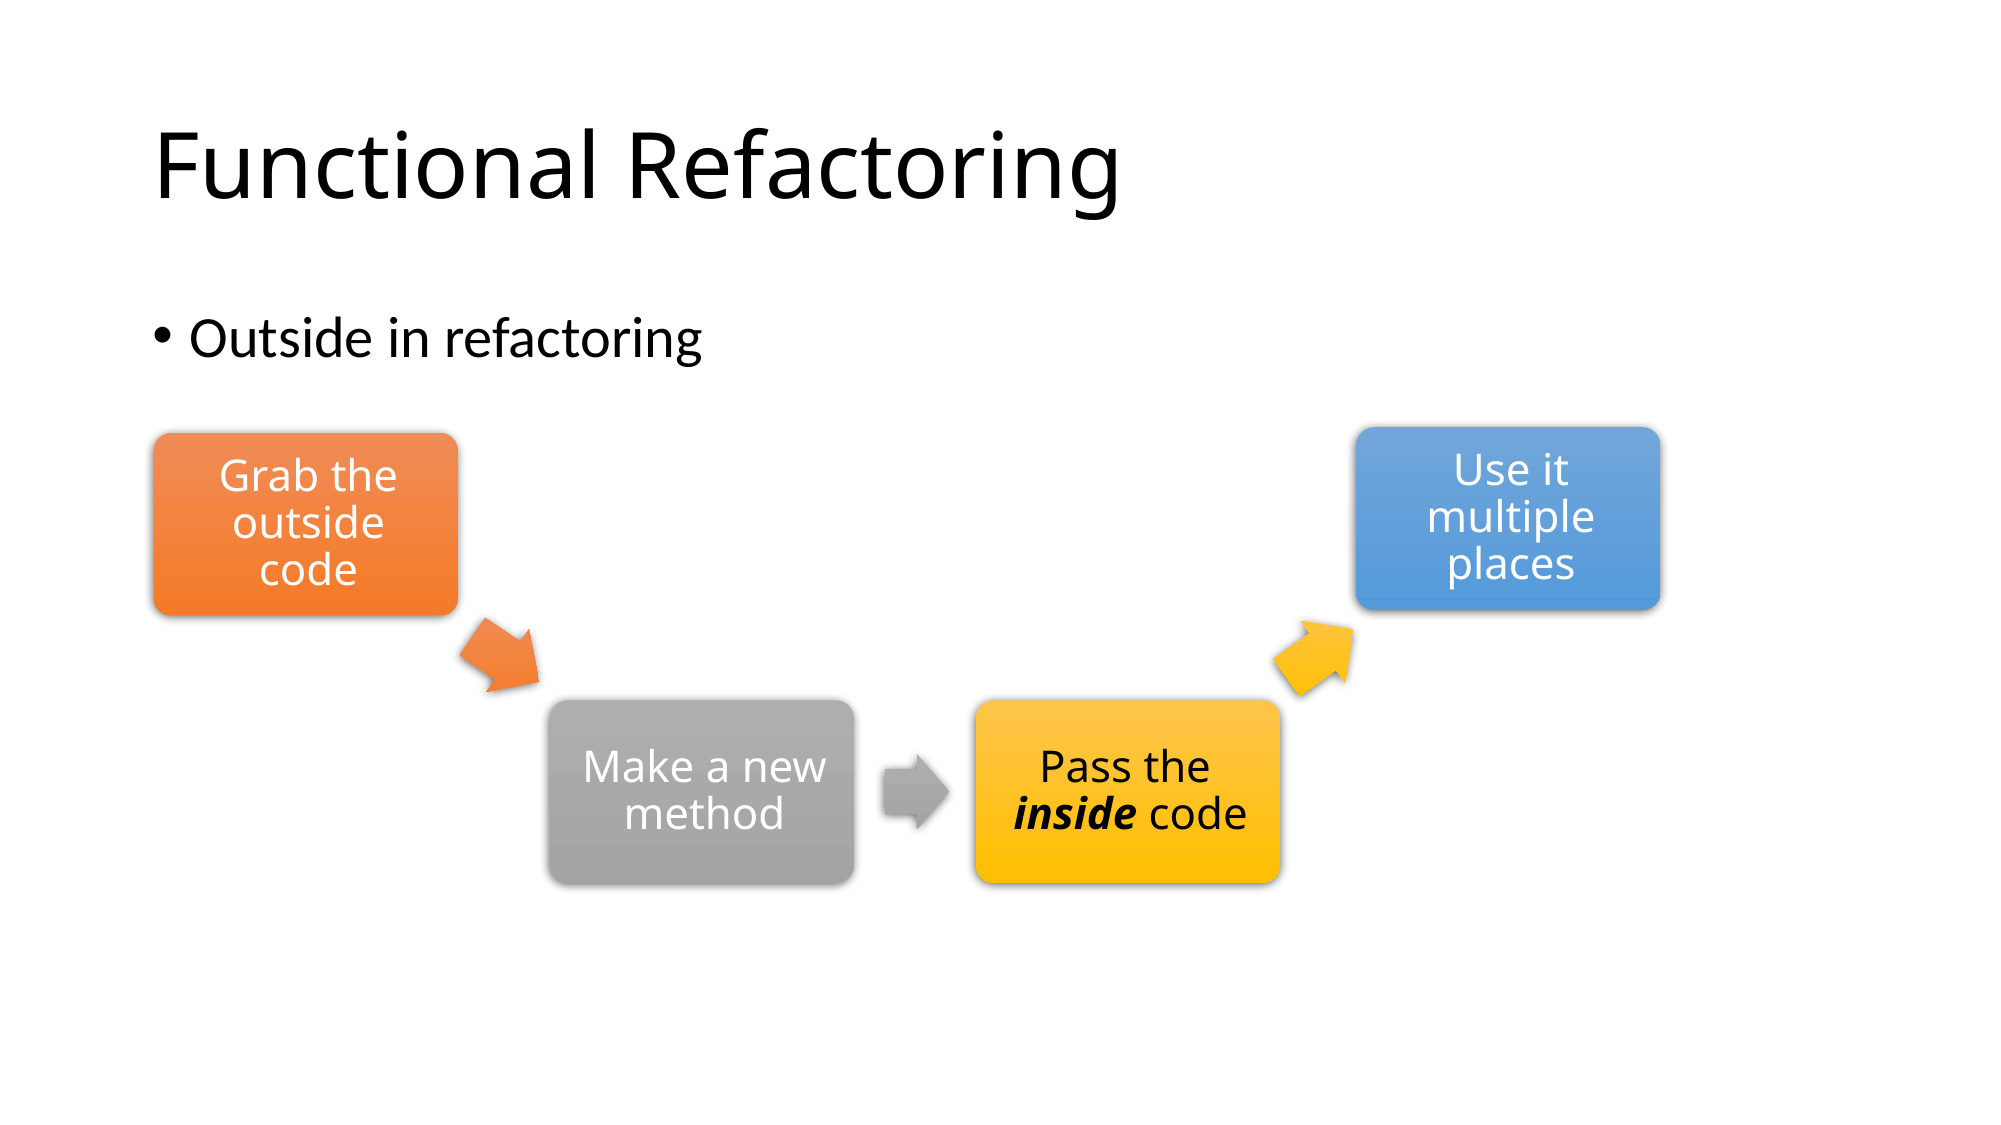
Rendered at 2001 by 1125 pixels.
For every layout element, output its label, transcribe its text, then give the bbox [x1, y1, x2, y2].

list Outside in refactoring [137, 299, 1863, 1014]
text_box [153, 357, 1739, 955]
title Functional Refactoring [137, 59, 1863, 278]
